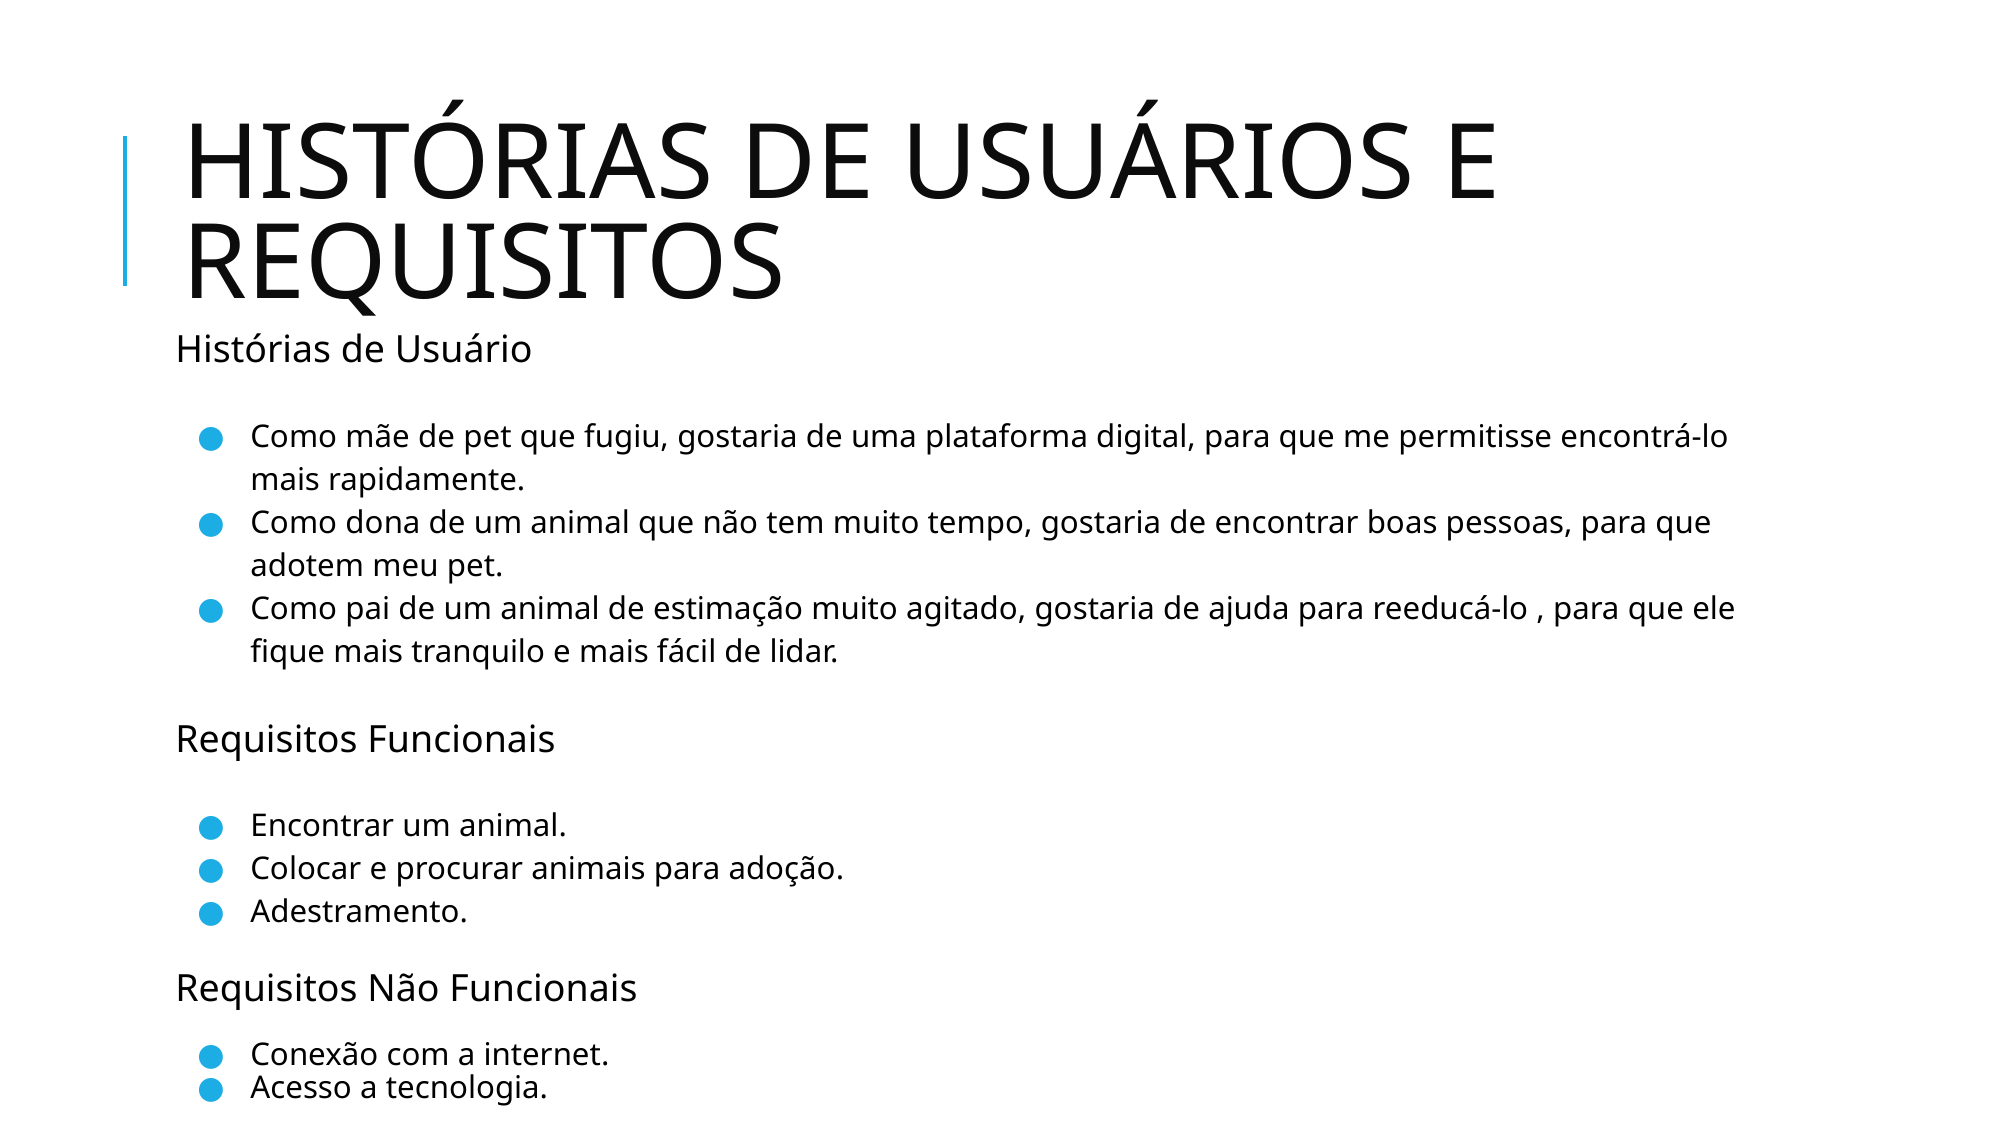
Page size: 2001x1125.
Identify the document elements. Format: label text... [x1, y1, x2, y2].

list Histórias de Usuário Como mãe de pet que fugiu, gostaria de uma plataforma digital, para que me permitisse encontrá-lo mais rapidamente. Como dona de um animal que não tem muito tempo, gostaria de encontrar boas pessoas, para que adotem meu pet. Como pai de um animal de estimação muito agitado, gostaria de ajuda para reeducá-lo , para que ele fique mais tranquilo e mais fácil de lidar. Requisitos Funcionais Encontrar um animal. Colocar e procurar animais para adoção. Adestramento. Requisitos Não Funcionais Conexão com a internet. Acesso a tecnologia. [168, 322, 1763, 1106]
title HISTÓRIAS DE USUÁRIOS E REQUISITOS [168, 96, 1763, 322]
